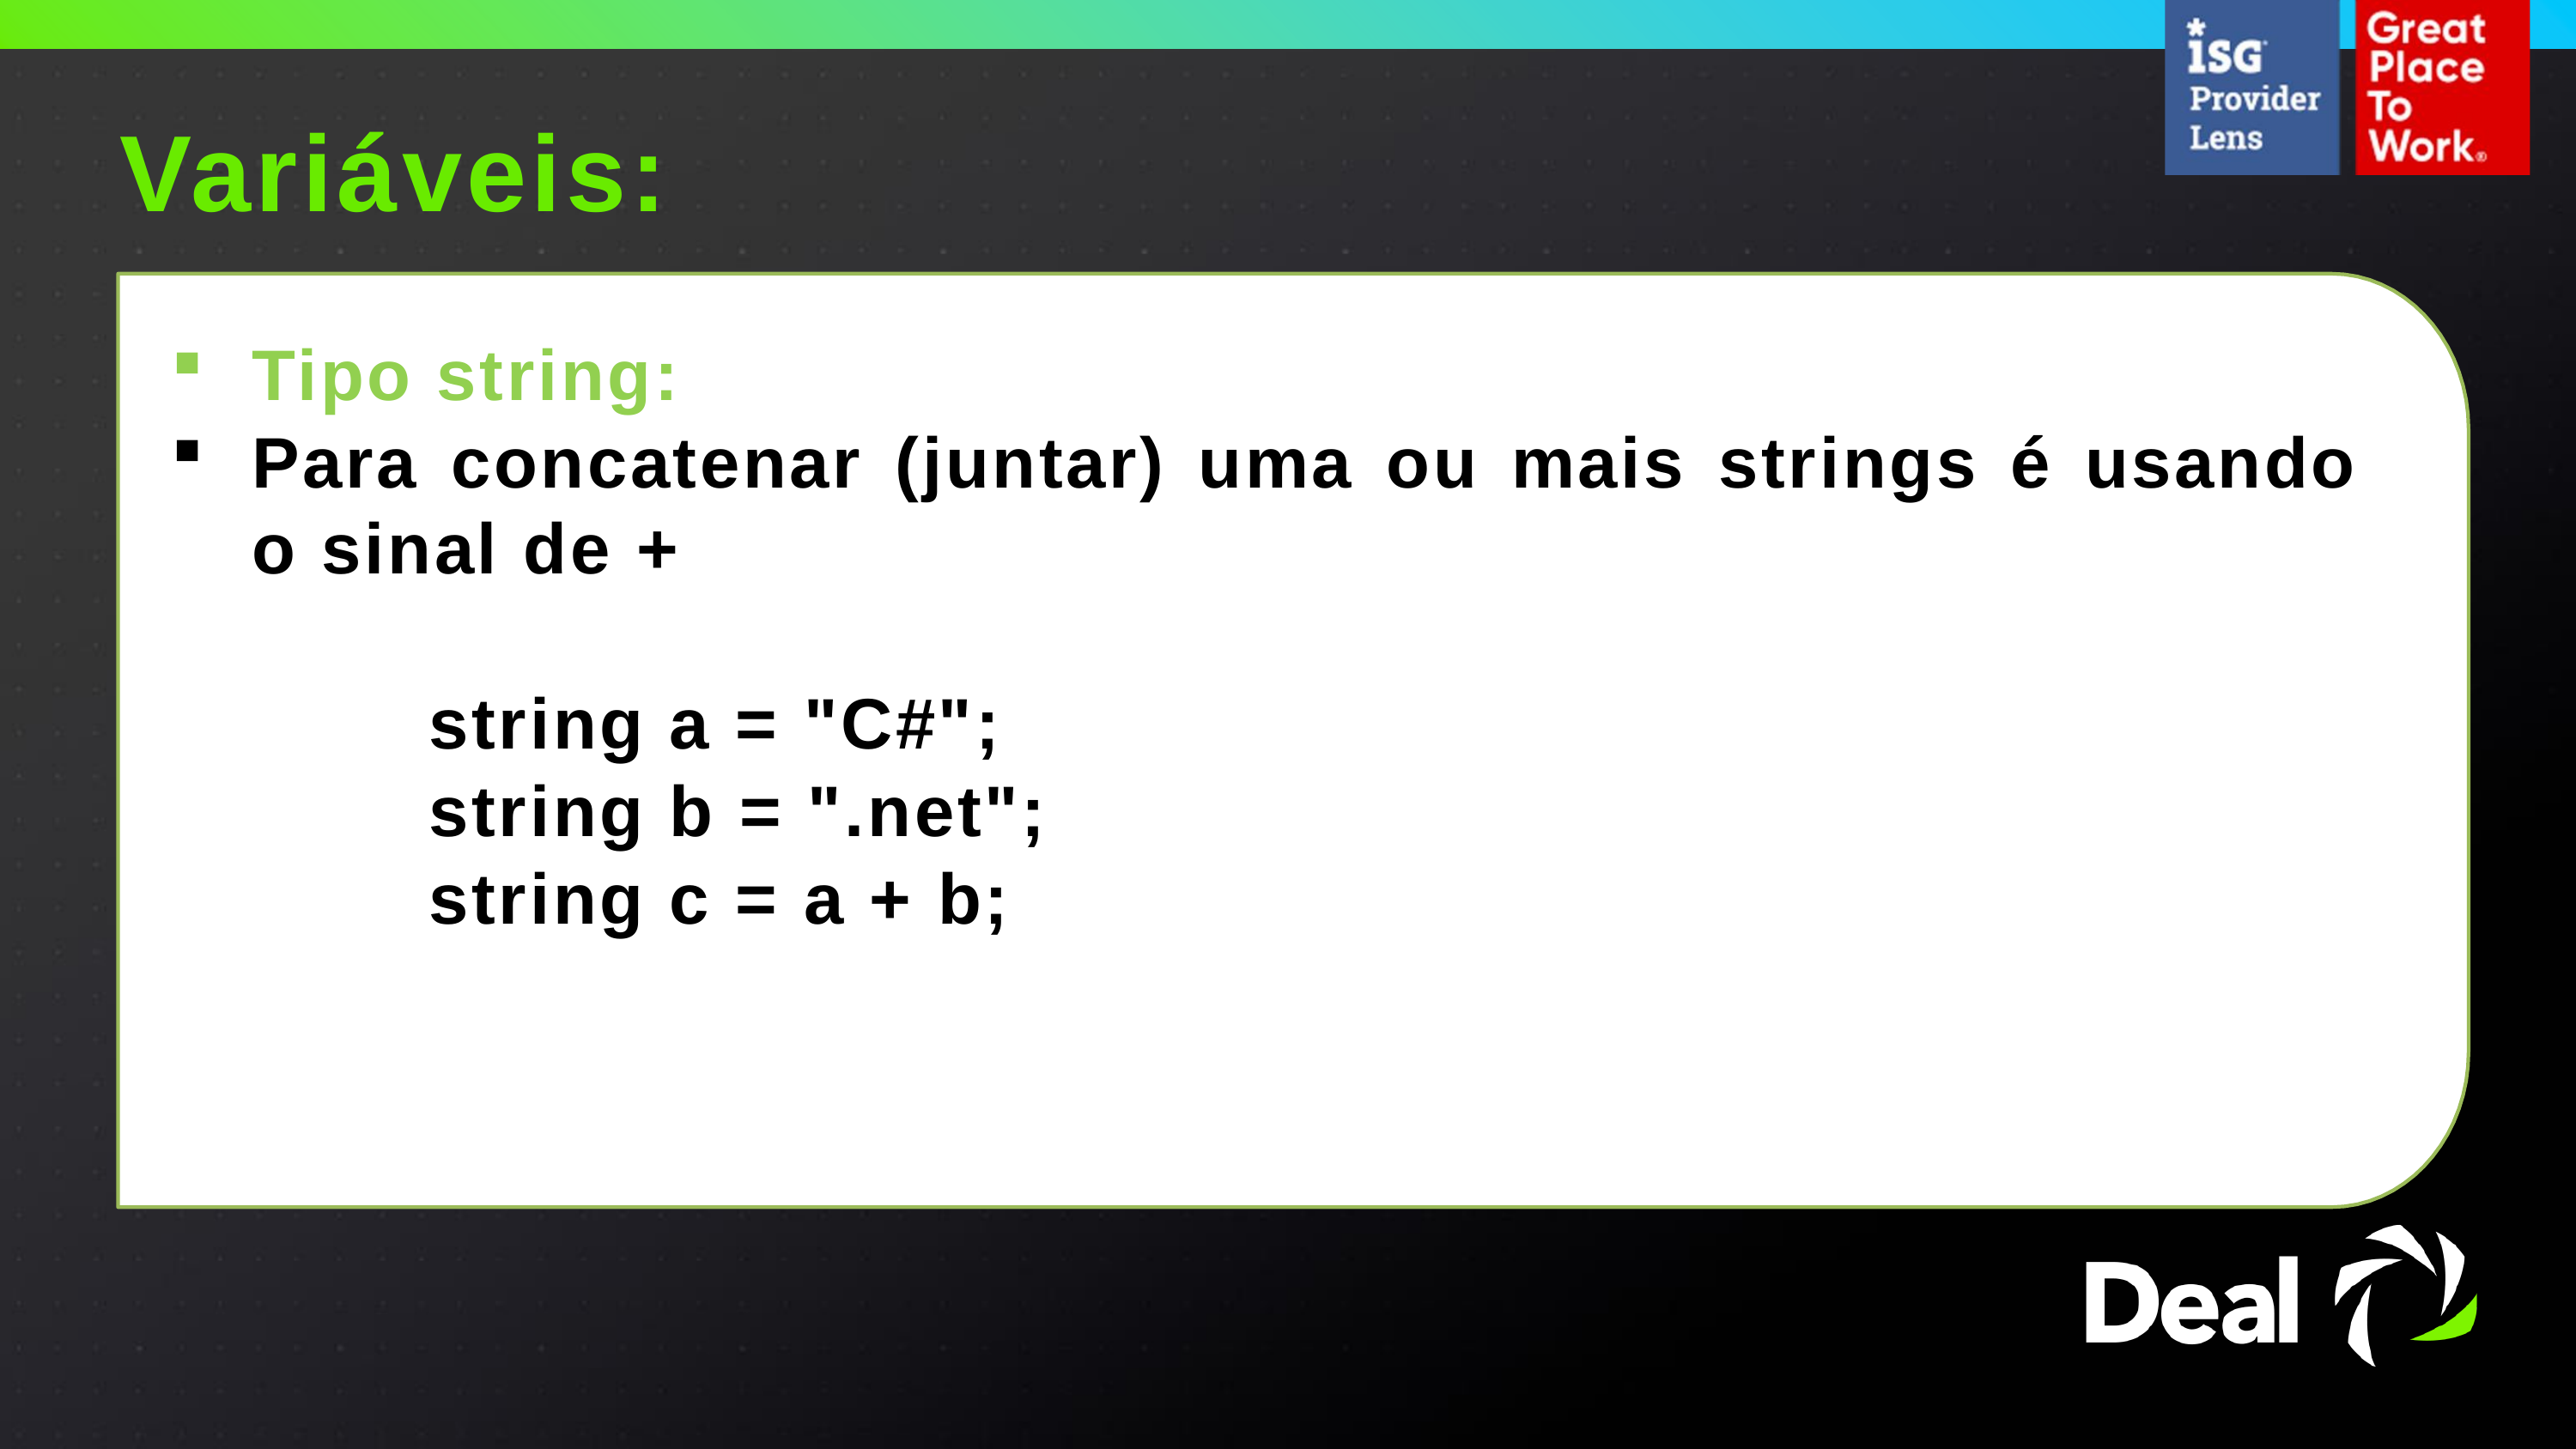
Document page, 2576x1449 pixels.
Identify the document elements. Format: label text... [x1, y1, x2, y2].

picture [0, 0, 2576, 1449]
text_box [116, 271, 2471, 1210]
text_box Tipo string: Para concatenar (juntar) uma ou mais strings é usando o sinal de + string a = "C#"; string b = ".net"; string c = a + b; [169, 327, 2361, 939]
text_box Variáveis: [118, 101, 2050, 233]
